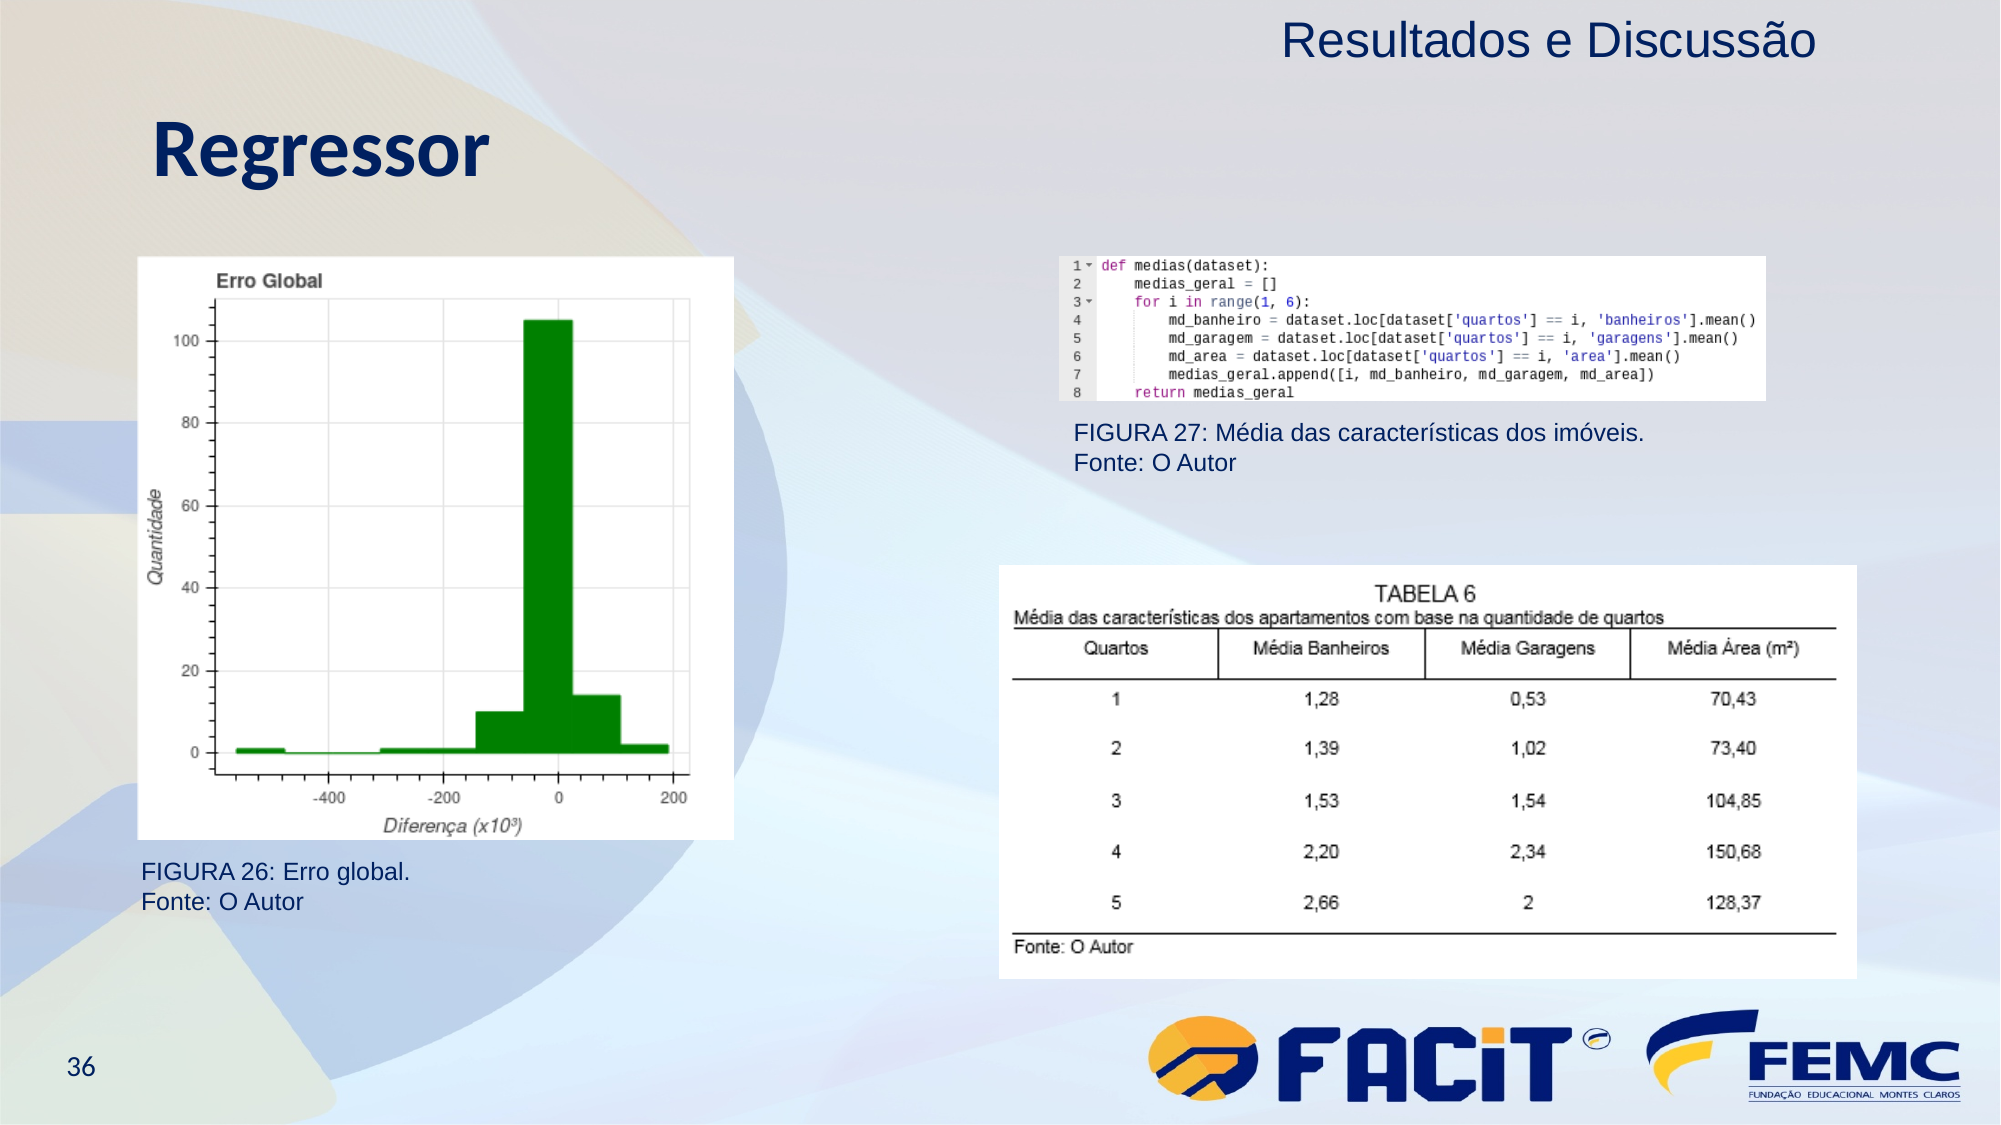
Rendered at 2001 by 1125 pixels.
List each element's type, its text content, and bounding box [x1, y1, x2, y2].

text_box Regressor [137, 89, 1863, 210]
text_box FIGURA 26: Erro global. Fonte: O Autor [51, 848, 821, 924]
slide_number 36 [51, 1034, 502, 1095]
picture [0, 0, 2001, 1125]
text_box FIGURA 27: Média das características dos imóveis. Fonte: O Autor [983, 408, 1753, 484]
text_box Resultados e Discussão [1266, 0, 1833, 76]
